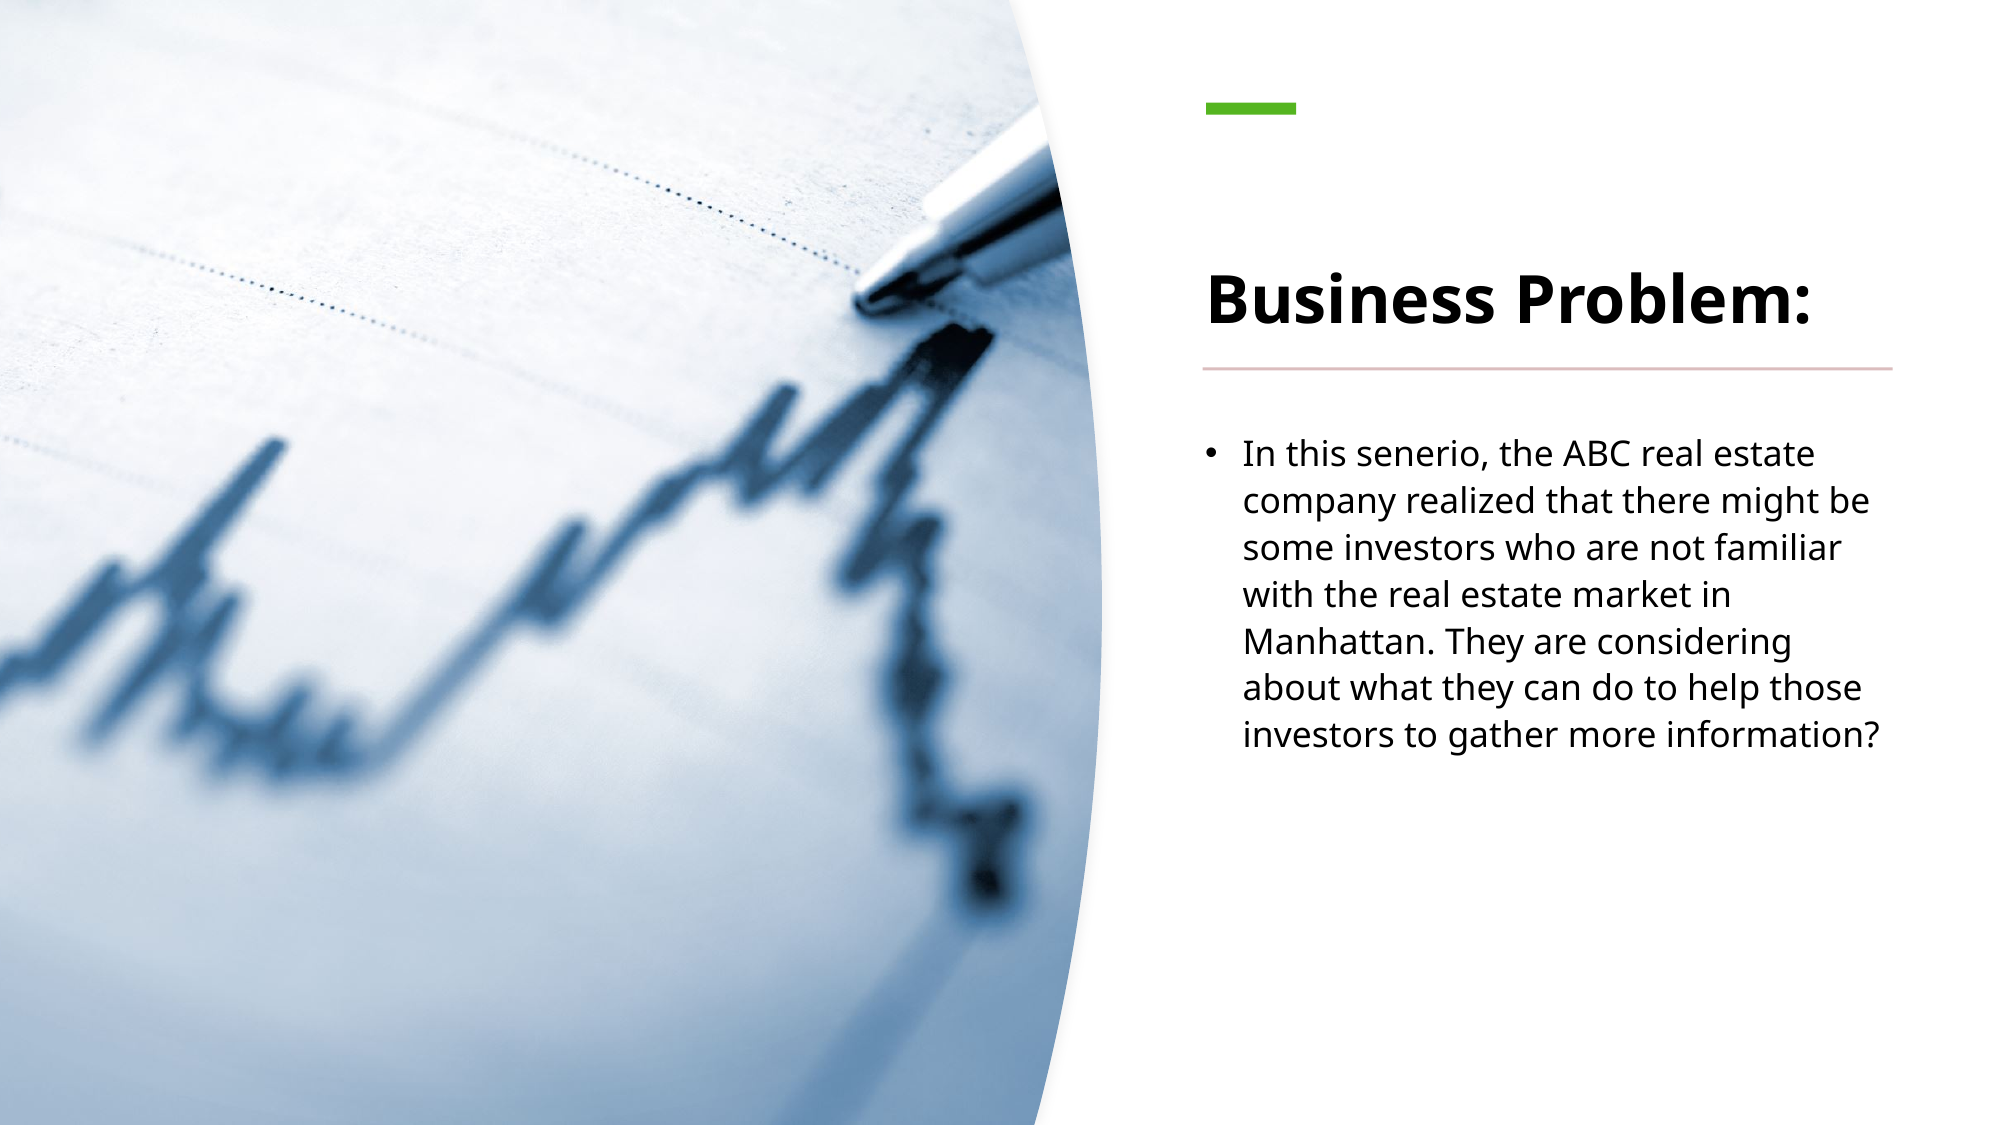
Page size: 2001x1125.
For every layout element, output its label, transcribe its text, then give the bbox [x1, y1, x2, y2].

picture [0, 0, 1102, 1125]
list In this senerio, the ABC real estate company realized that there might be some investors who are not familiar with the real estate market in Manhattan. They are considering about what they can do to help those investors to gather more information? [1190, 419, 1898, 1030]
list Cluster 2,3,4 [1102, 416, 1111, 795]
text_box [1202, 366, 1894, 371]
text_box [1102, 0, 2000, 1125]
title Business Problem: [1190, 136, 1898, 346]
text_box [1205, 102, 1297, 116]
